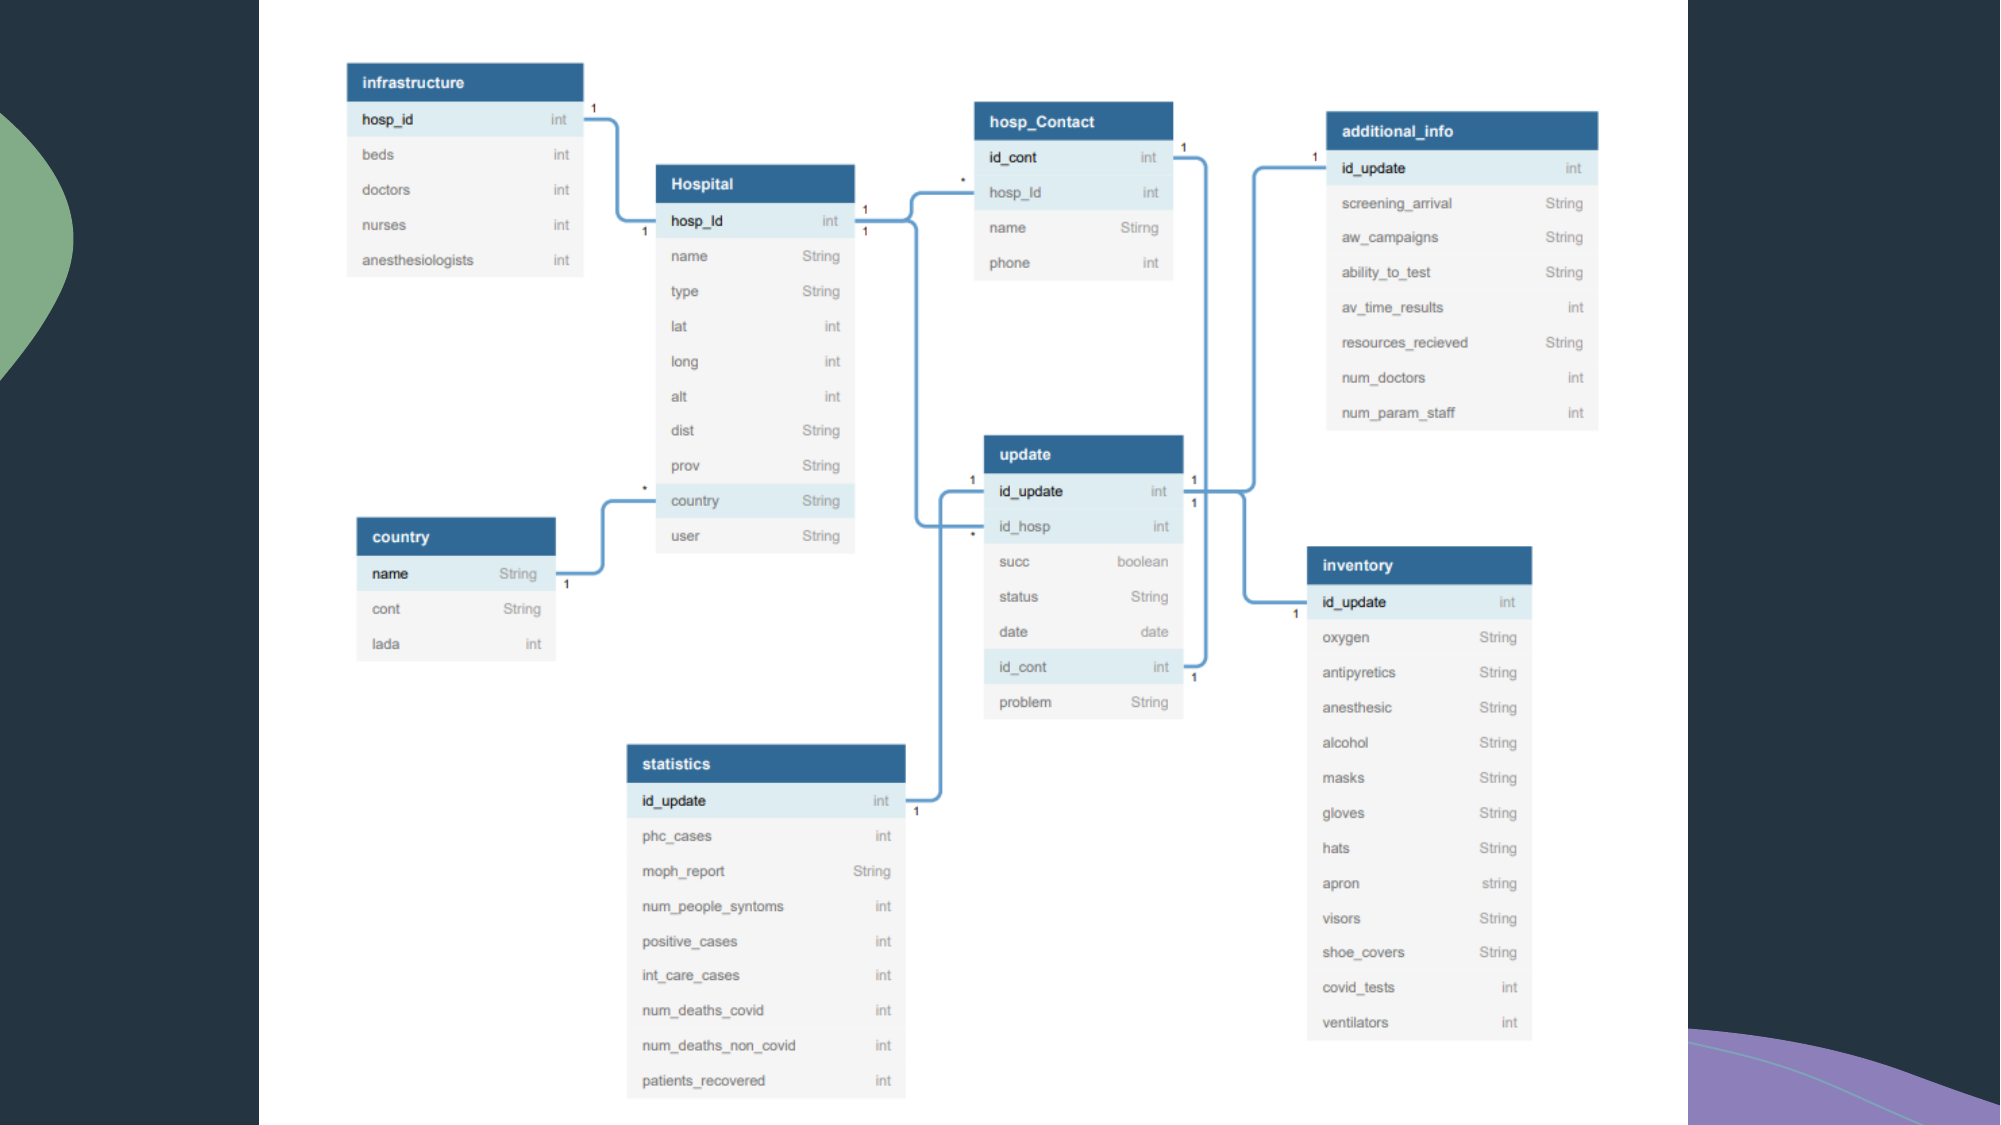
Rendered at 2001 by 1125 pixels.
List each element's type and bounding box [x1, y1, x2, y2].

picture [259, 0, 1688, 1125]
